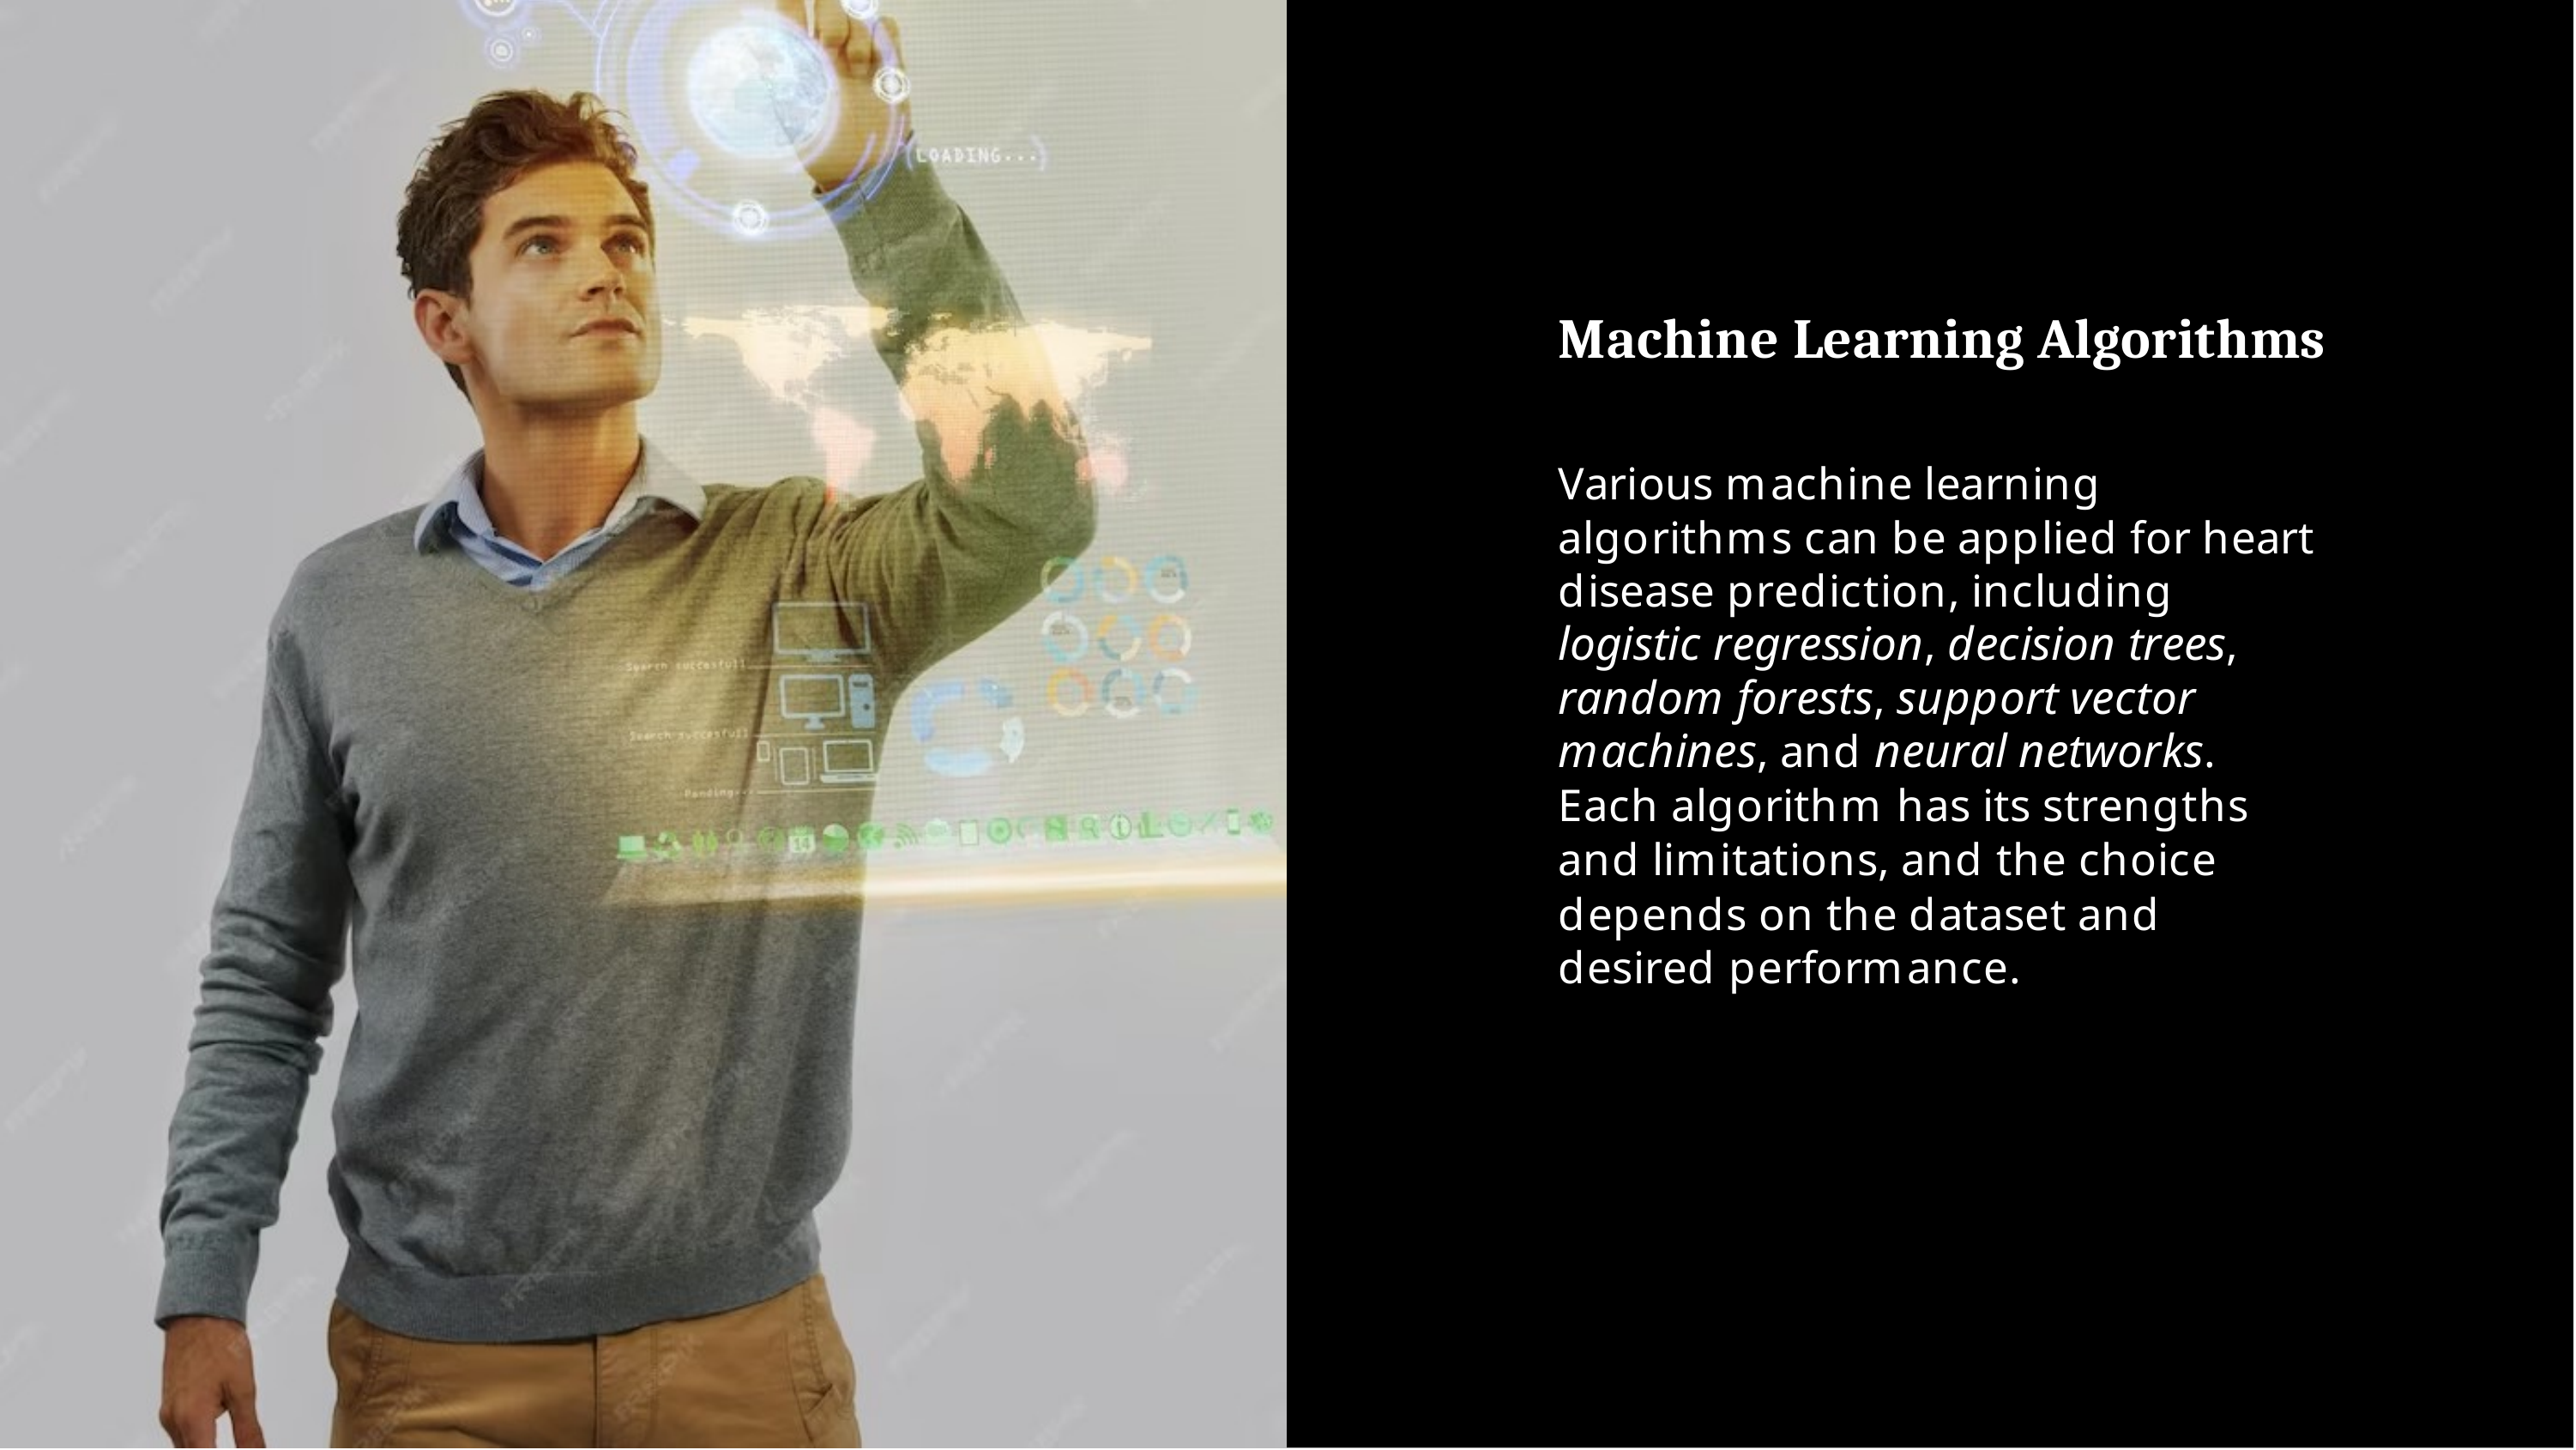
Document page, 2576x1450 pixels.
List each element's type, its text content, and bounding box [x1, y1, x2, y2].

title Machine Learning Algorithms [1556, 299, 2343, 451]
text_box Various machine learning algorithms can be applied for heart disease prediction, including logistic regression, decision trees, random forests, support vector machines, and neural networks. Each algorithm has its strengths and limitations, and the choice depends on the dataset and desired performance. [1556, 451, 2344, 993]
picture [0, 0, 1288, 1448]
text_box [1288, 0, 2573, 1448]
